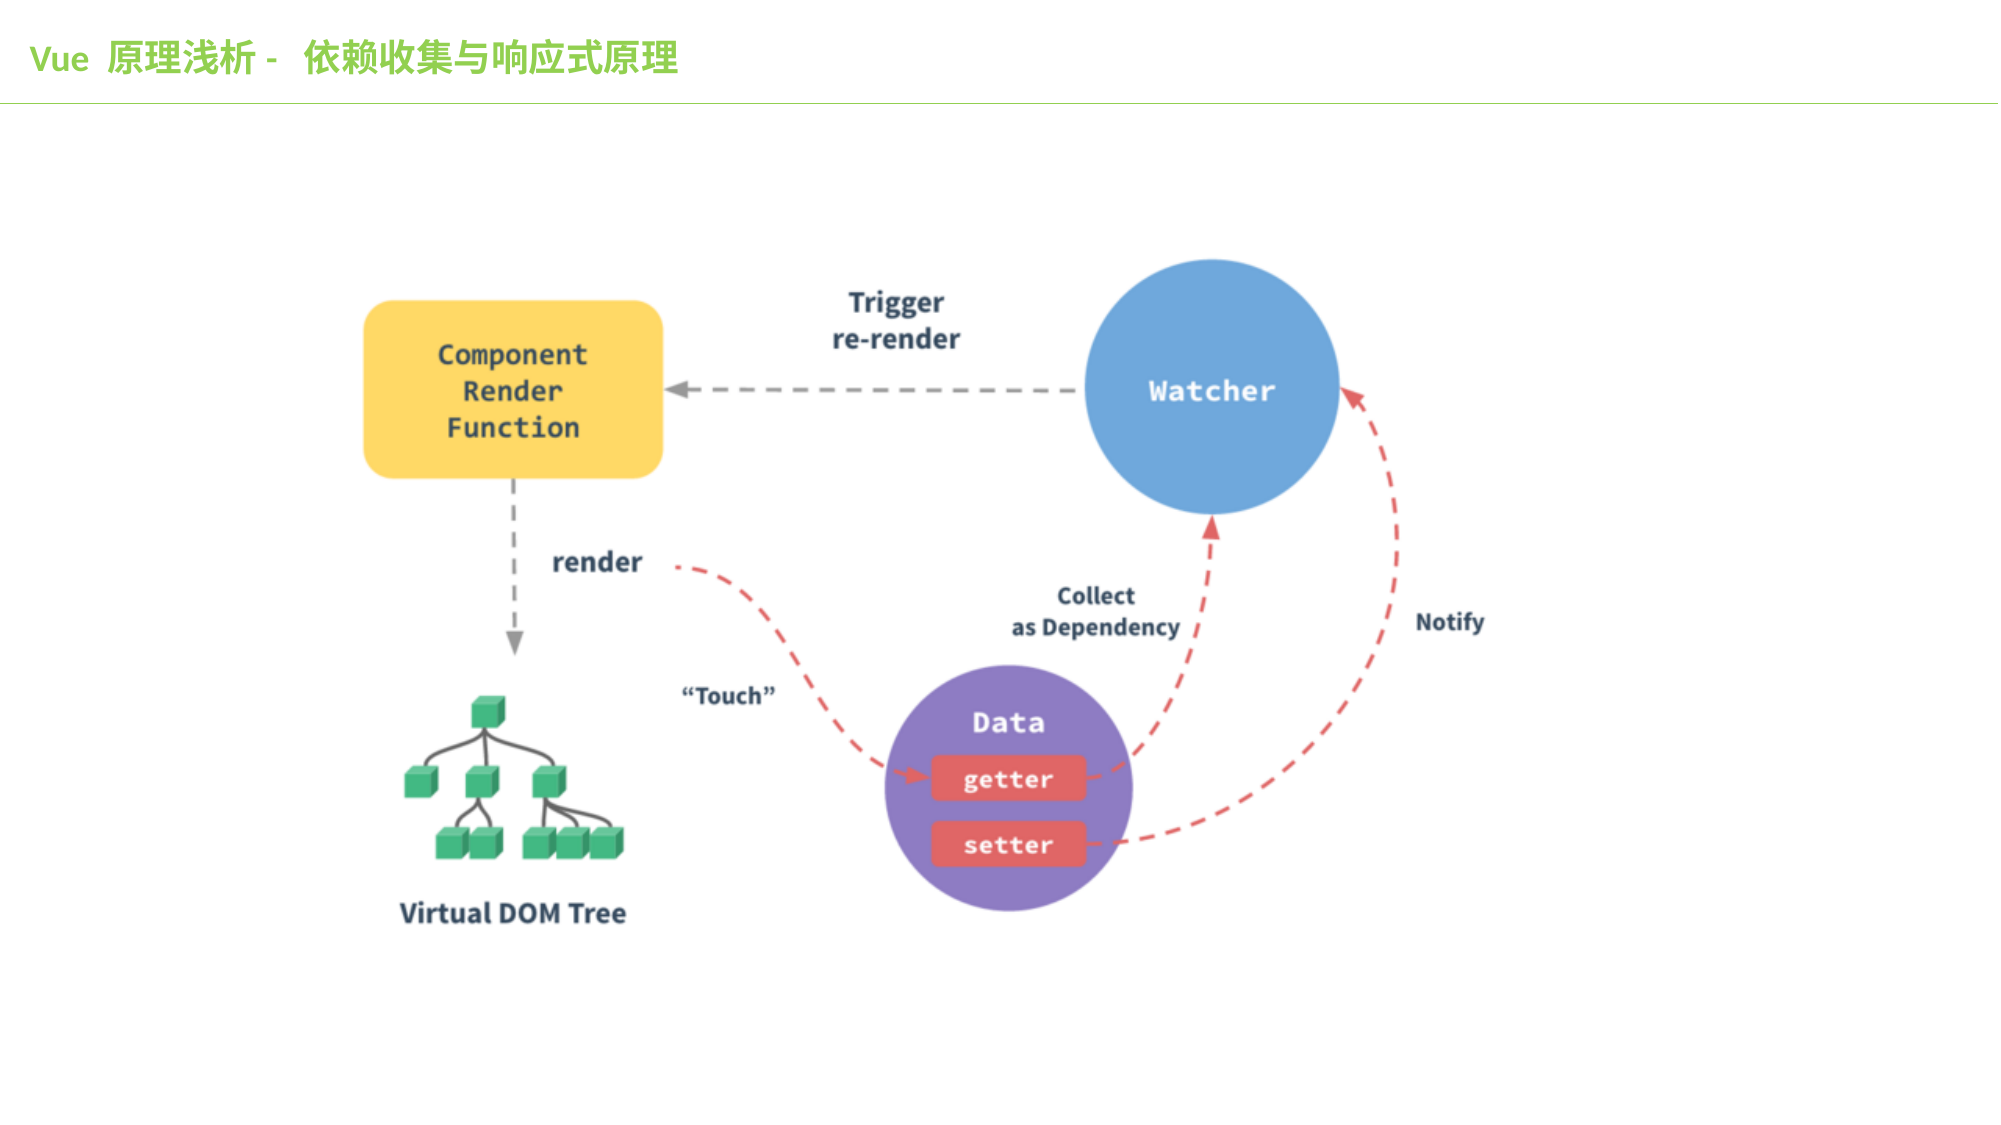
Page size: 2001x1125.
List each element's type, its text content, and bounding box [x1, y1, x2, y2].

text_box Vue 原理浅析- 依赖收集与响应式原理 [14, 26, 694, 87]
picture [272, 205, 1523, 987]
